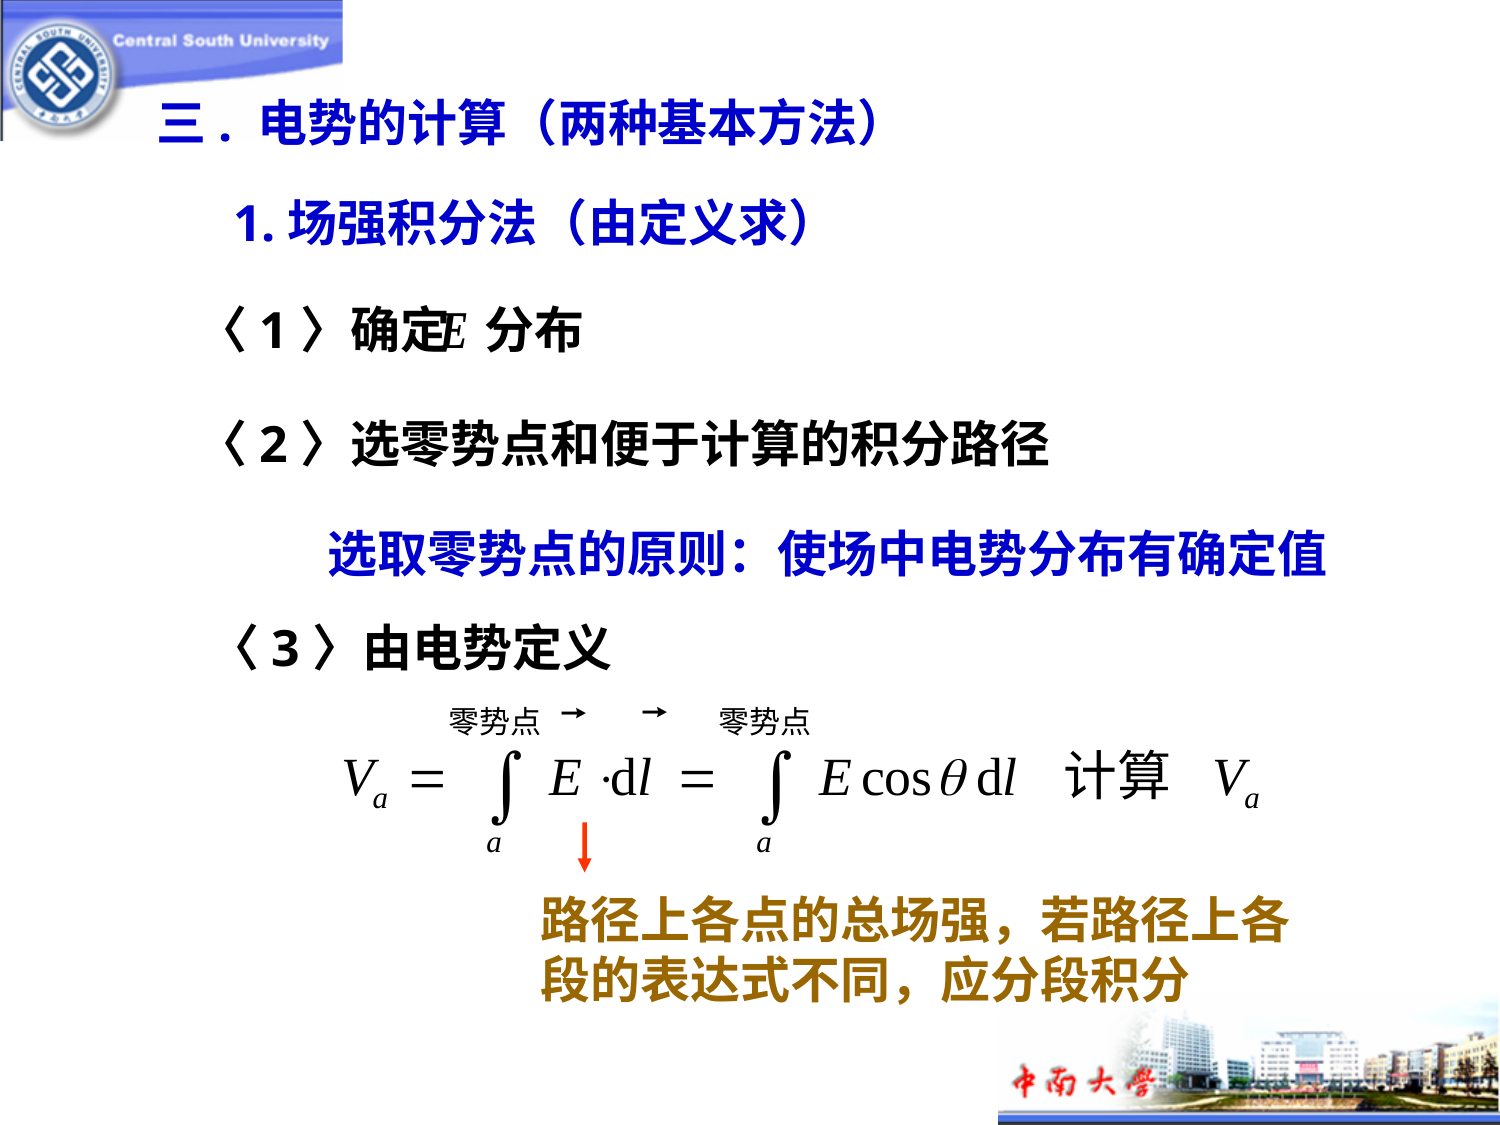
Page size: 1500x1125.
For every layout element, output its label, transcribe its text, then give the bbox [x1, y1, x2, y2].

text_box 三. 电势的计算（两种基本方法） [141, 83, 946, 159]
picture [998, 991, 1500, 1125]
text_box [182, 184, 1390, 1018]
picture [0, 0, 343, 141]
